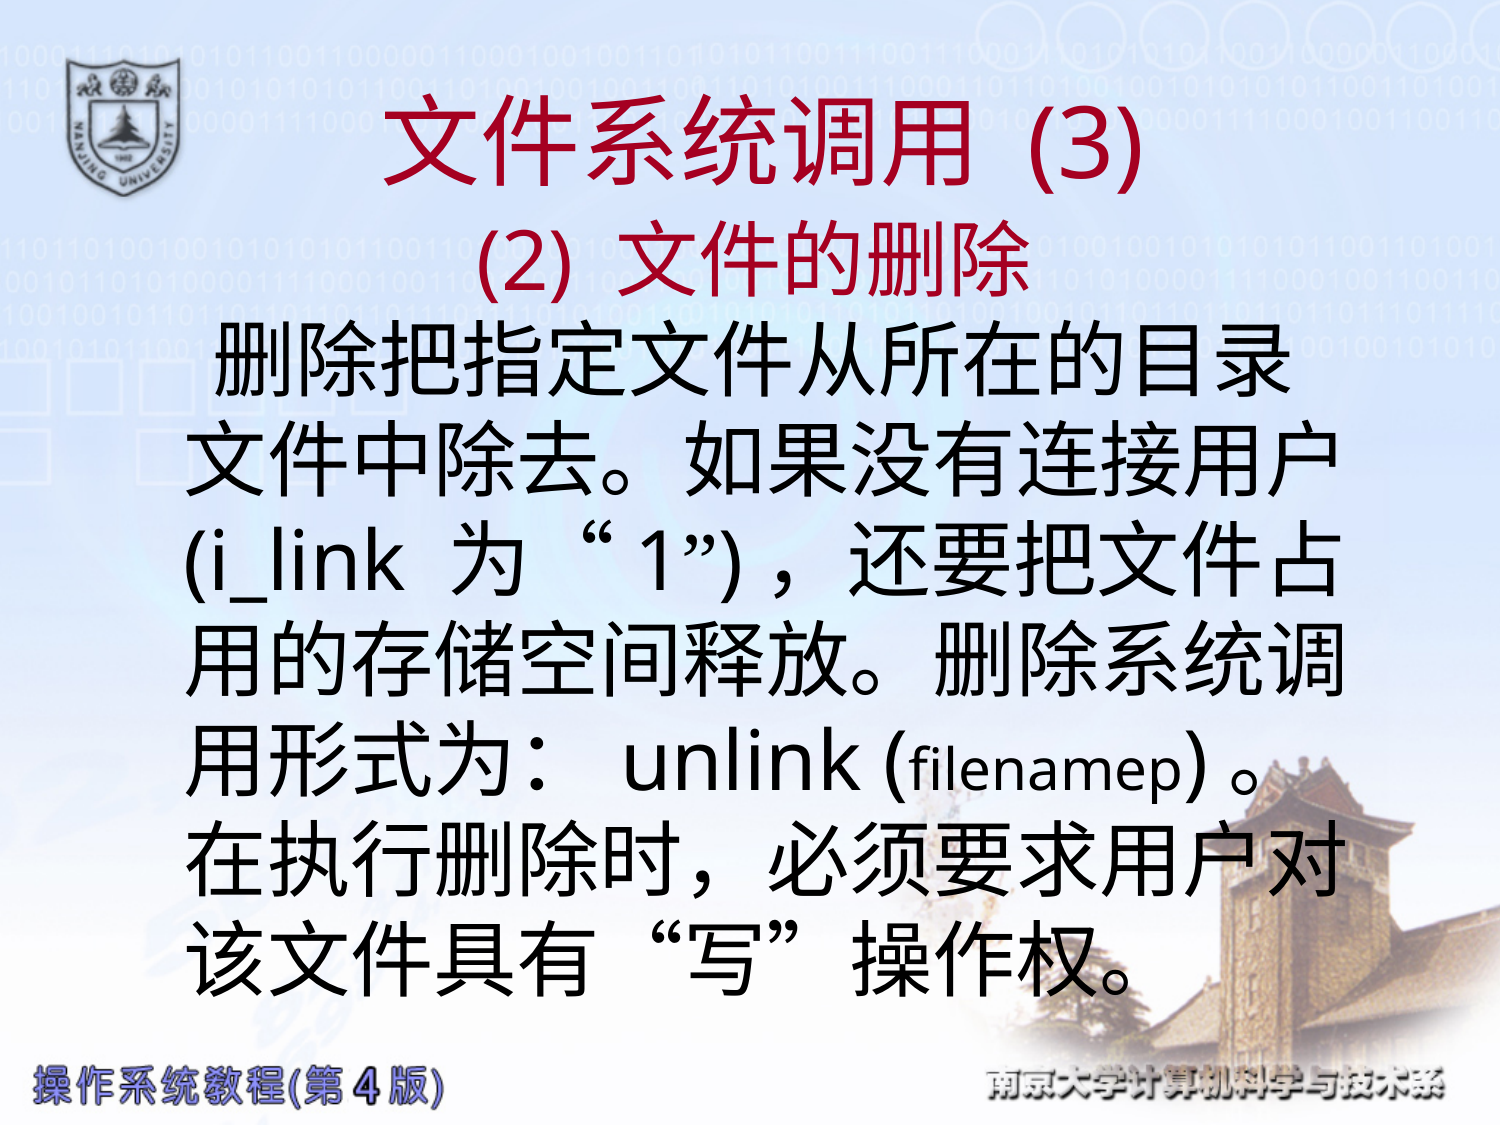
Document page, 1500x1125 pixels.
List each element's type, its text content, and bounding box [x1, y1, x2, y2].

picture [0, 0, 1500, 1125]
title 文件系统调用 (3) (2) 文件的删除 [125, 99, 1400, 288]
list 删除把指定文件从所在的目录文件中除去。如果没有连接用户(i_link 为“1”)，还要把文件占用的存储空间释放。删除系统调用形式为：unlink (filenamep)。在执行删除时，必须要求用户对该文件具有“写”操作权。 [112, 299, 1388, 1025]
